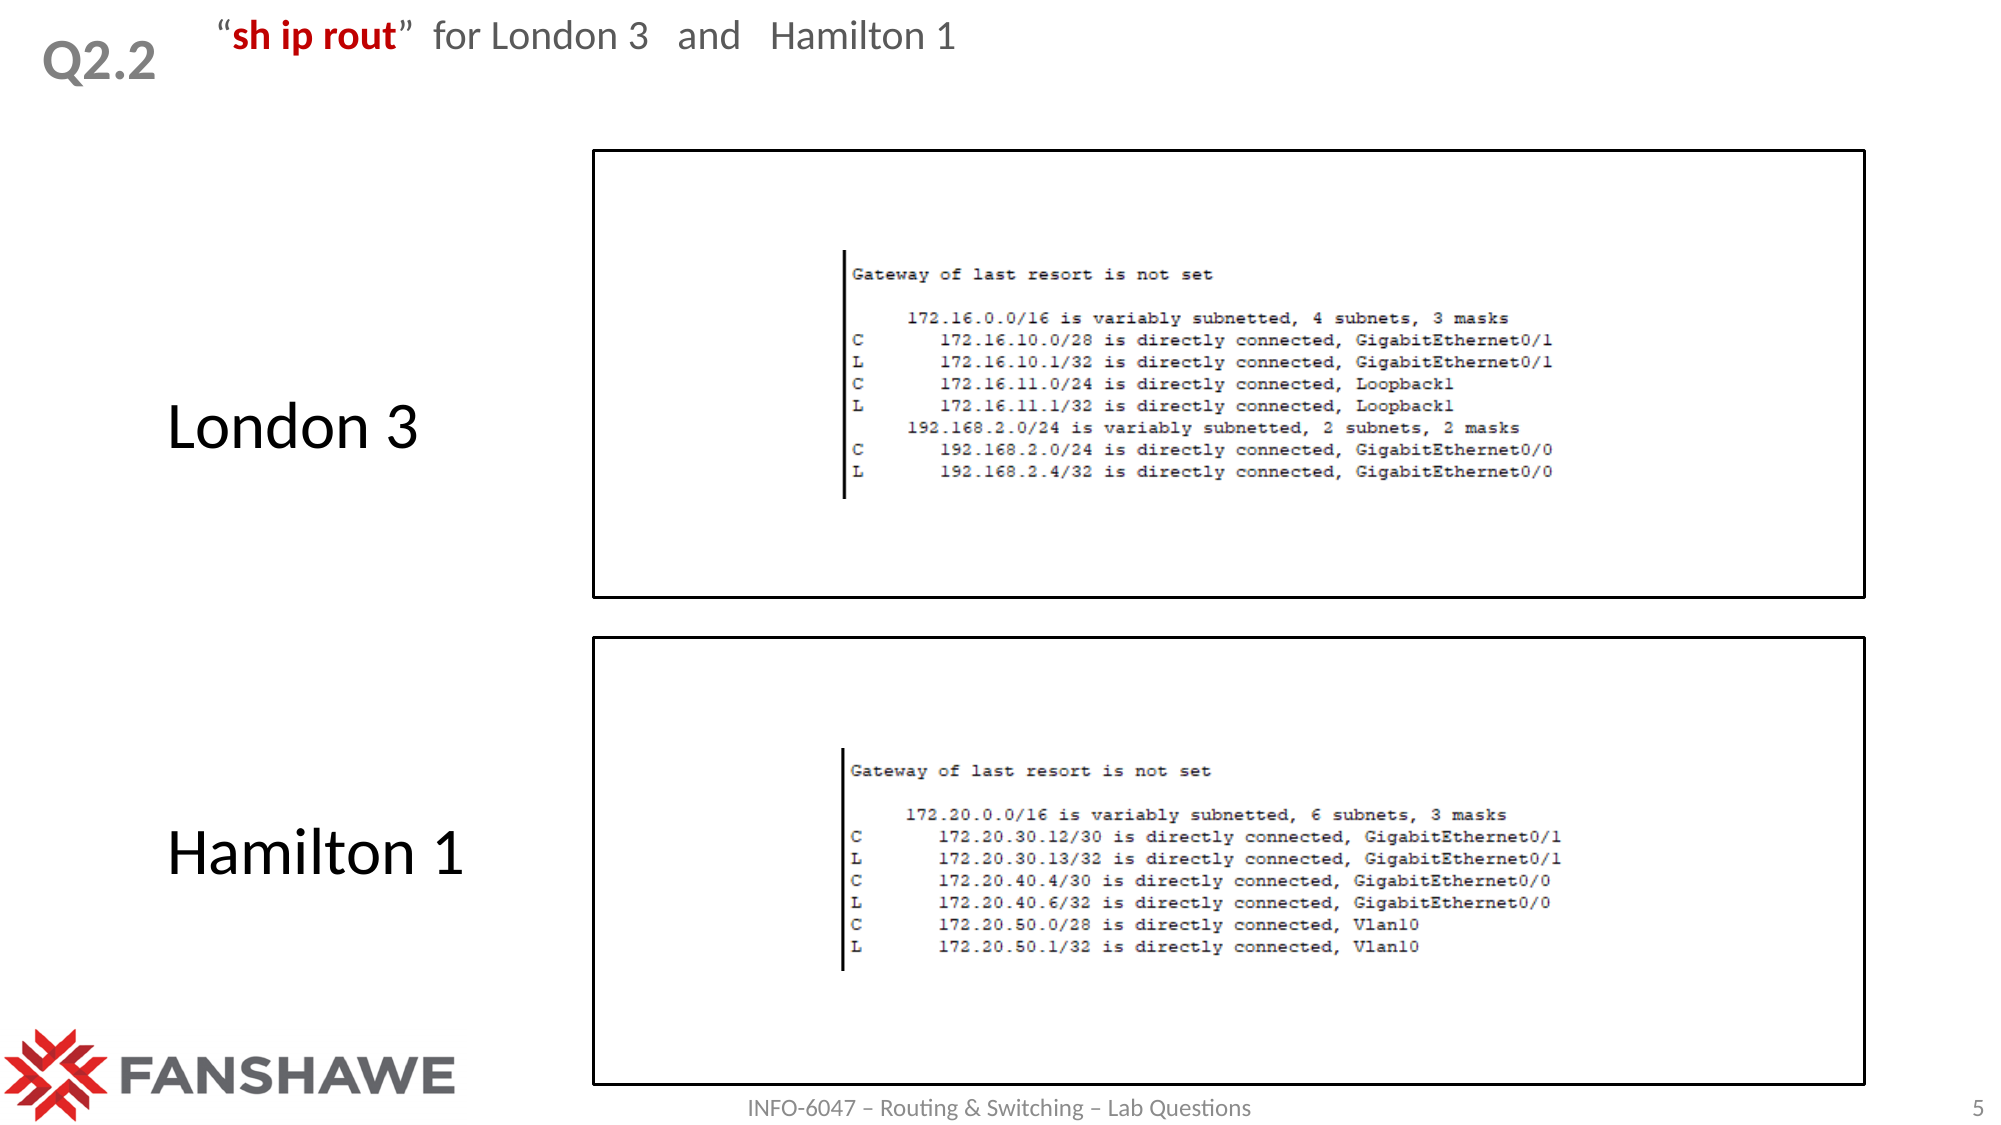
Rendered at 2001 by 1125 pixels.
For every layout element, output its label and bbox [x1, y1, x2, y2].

picture [0, 1024, 467, 1125]
picture [839, 748, 1635, 971]
picture [839, 250, 1619, 499]
